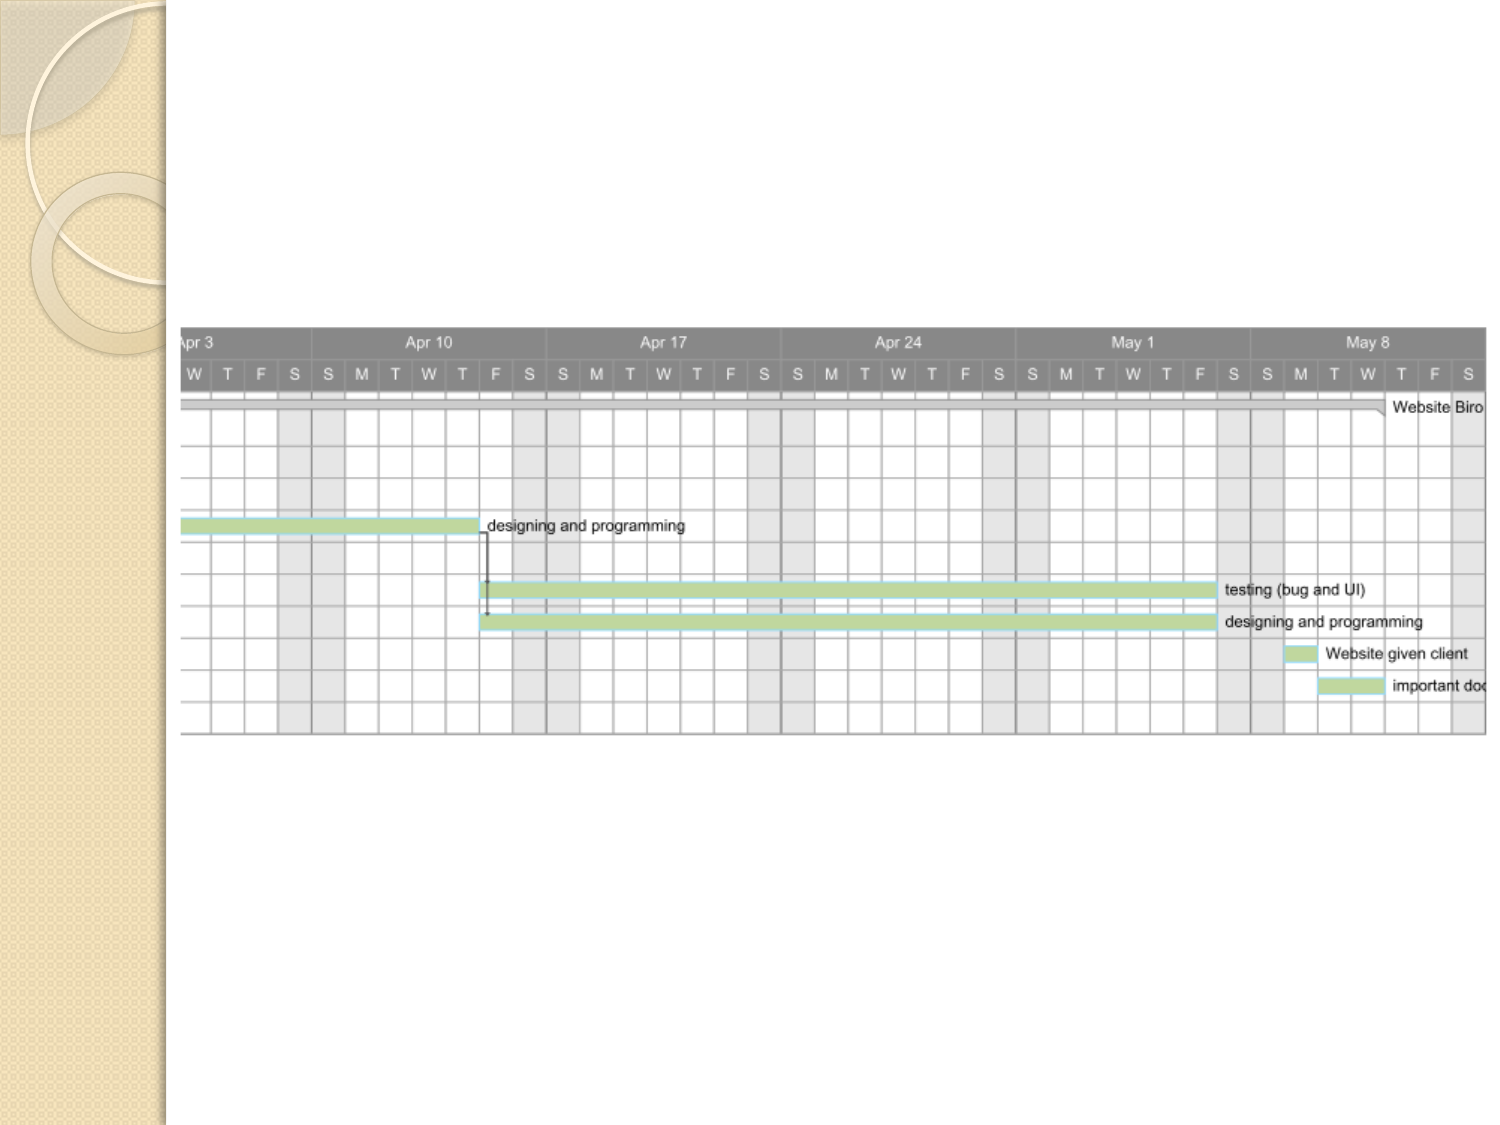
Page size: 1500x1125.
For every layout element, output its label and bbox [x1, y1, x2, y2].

picture [168, 314, 1500, 752]
